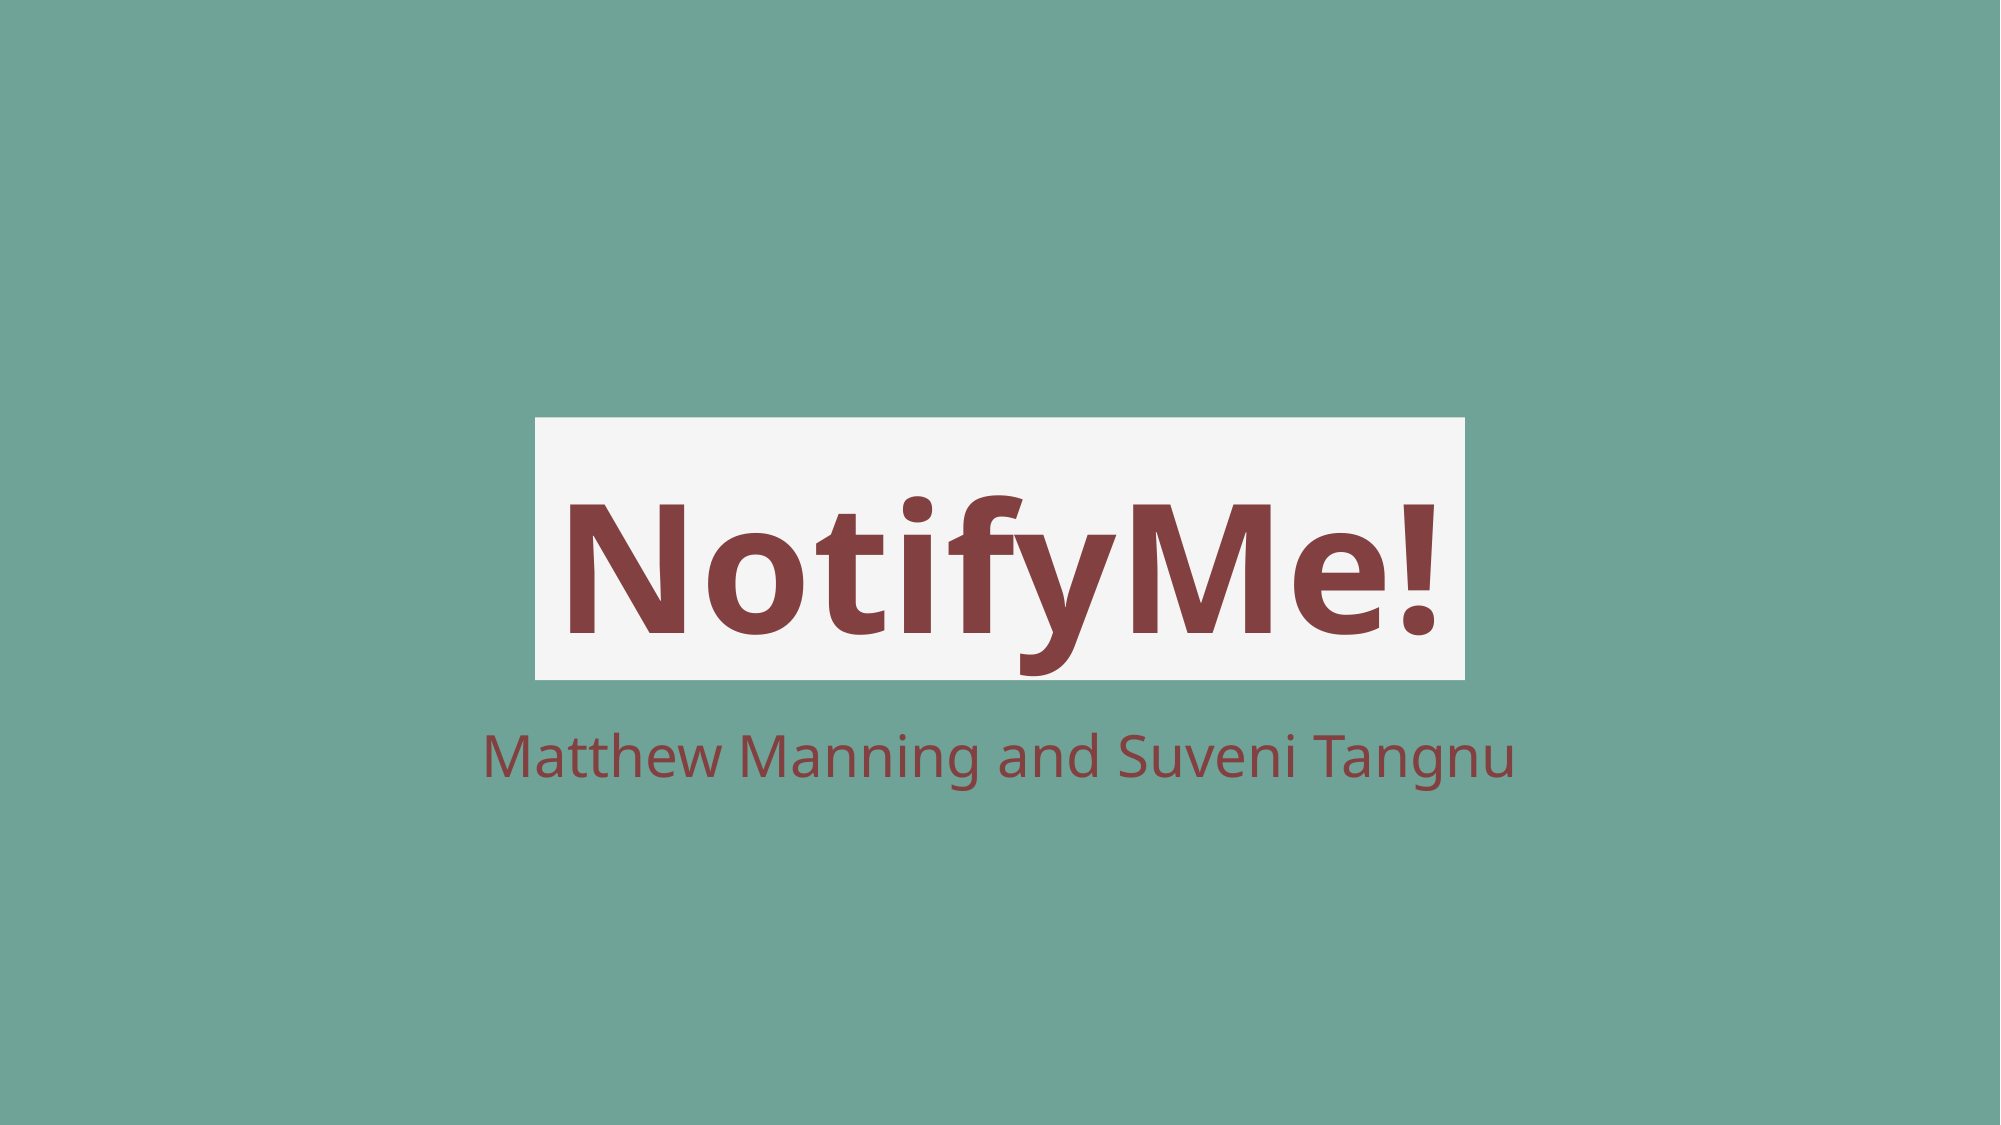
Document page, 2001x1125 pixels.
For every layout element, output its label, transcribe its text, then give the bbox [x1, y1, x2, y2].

subtitle Matthew Manning and Suveni Tangnu [452, 719, 1548, 811]
title NotifyMe! [535, 417, 1465, 681]
